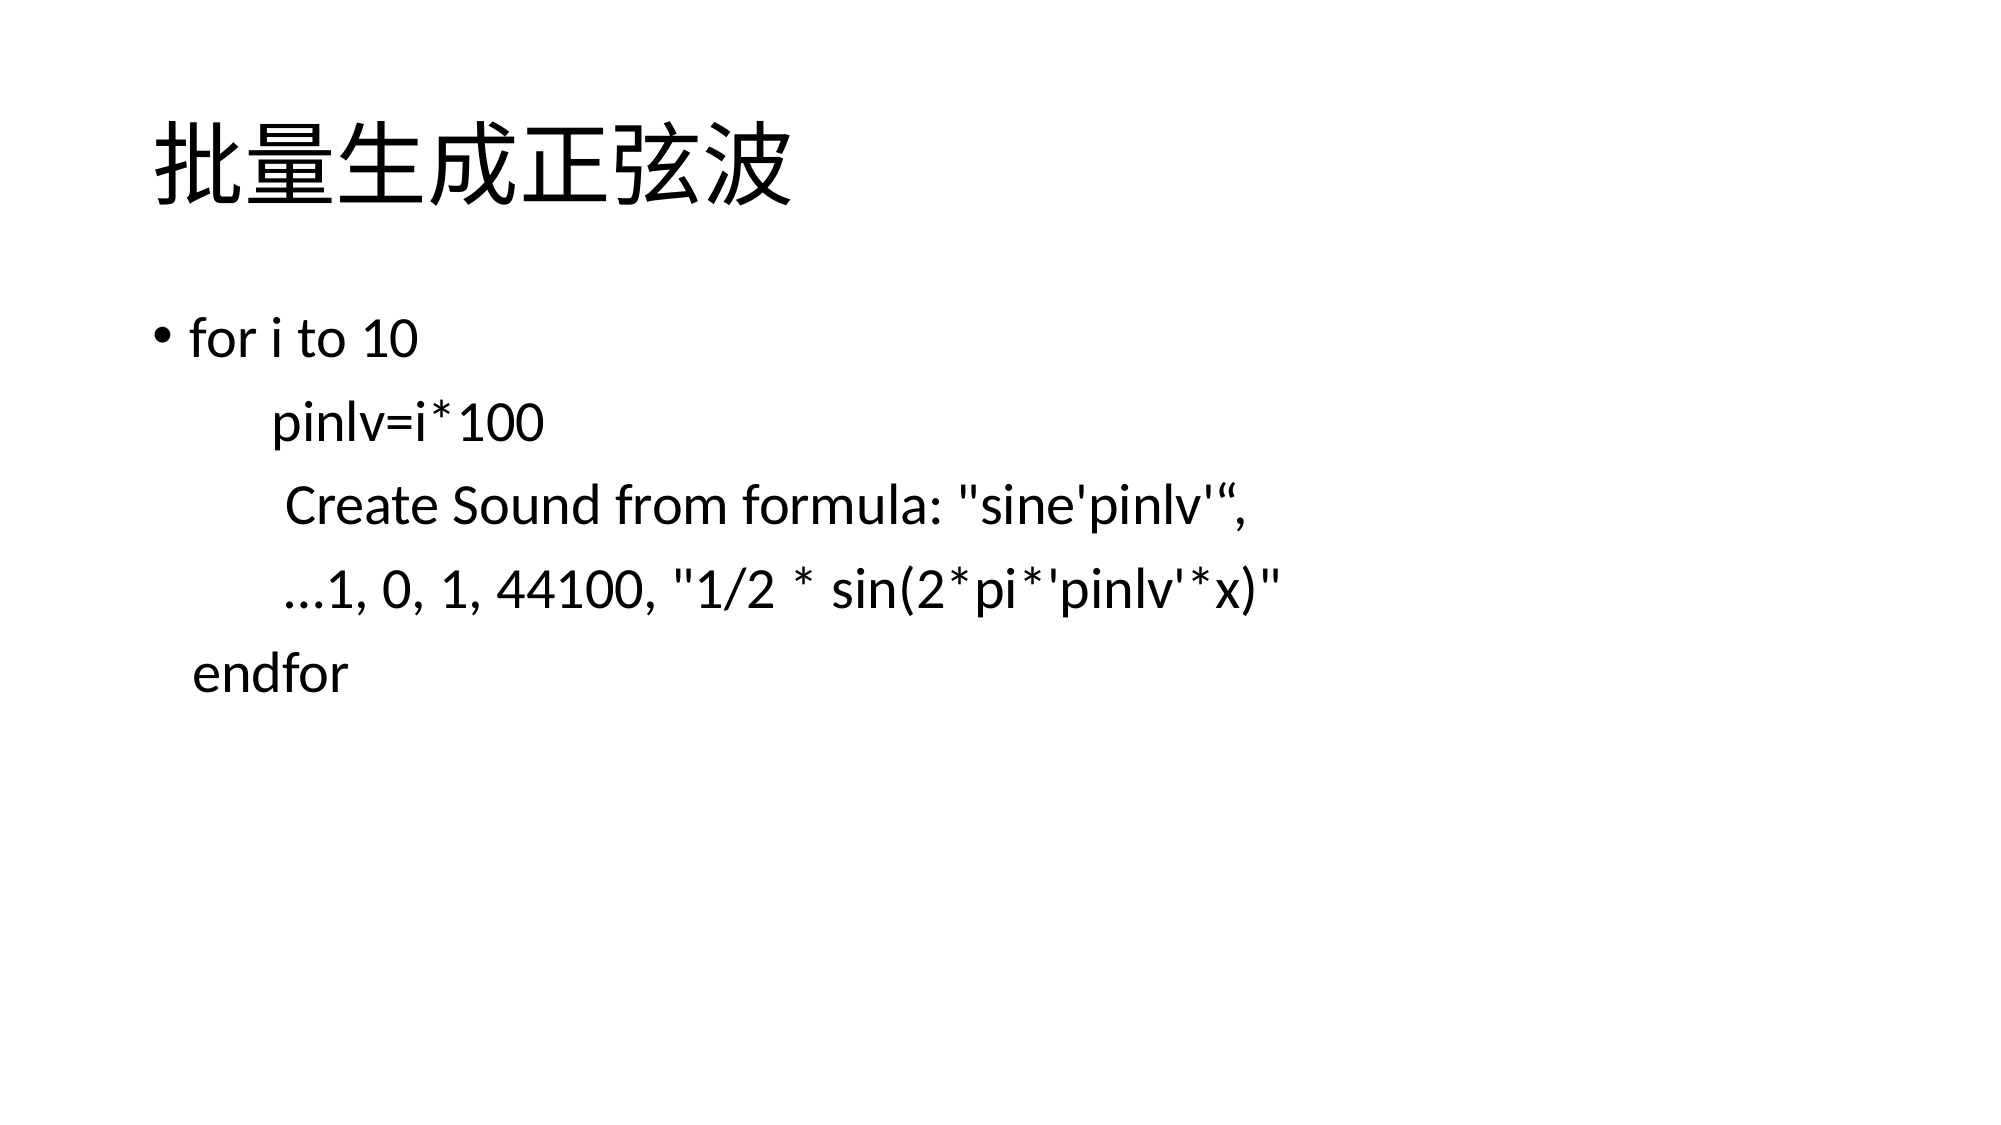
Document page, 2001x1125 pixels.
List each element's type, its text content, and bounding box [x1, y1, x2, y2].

list for i to 10 pinlv=i*100 Create Sound from formula: "sine'pinlv'“, …1, 0, 1, 44100, "1/2 * sin(2*pi*'pinlv'*x)" endfor [137, 299, 1863, 1014]
title 批量生成正弦波 [137, 59, 1863, 278]
